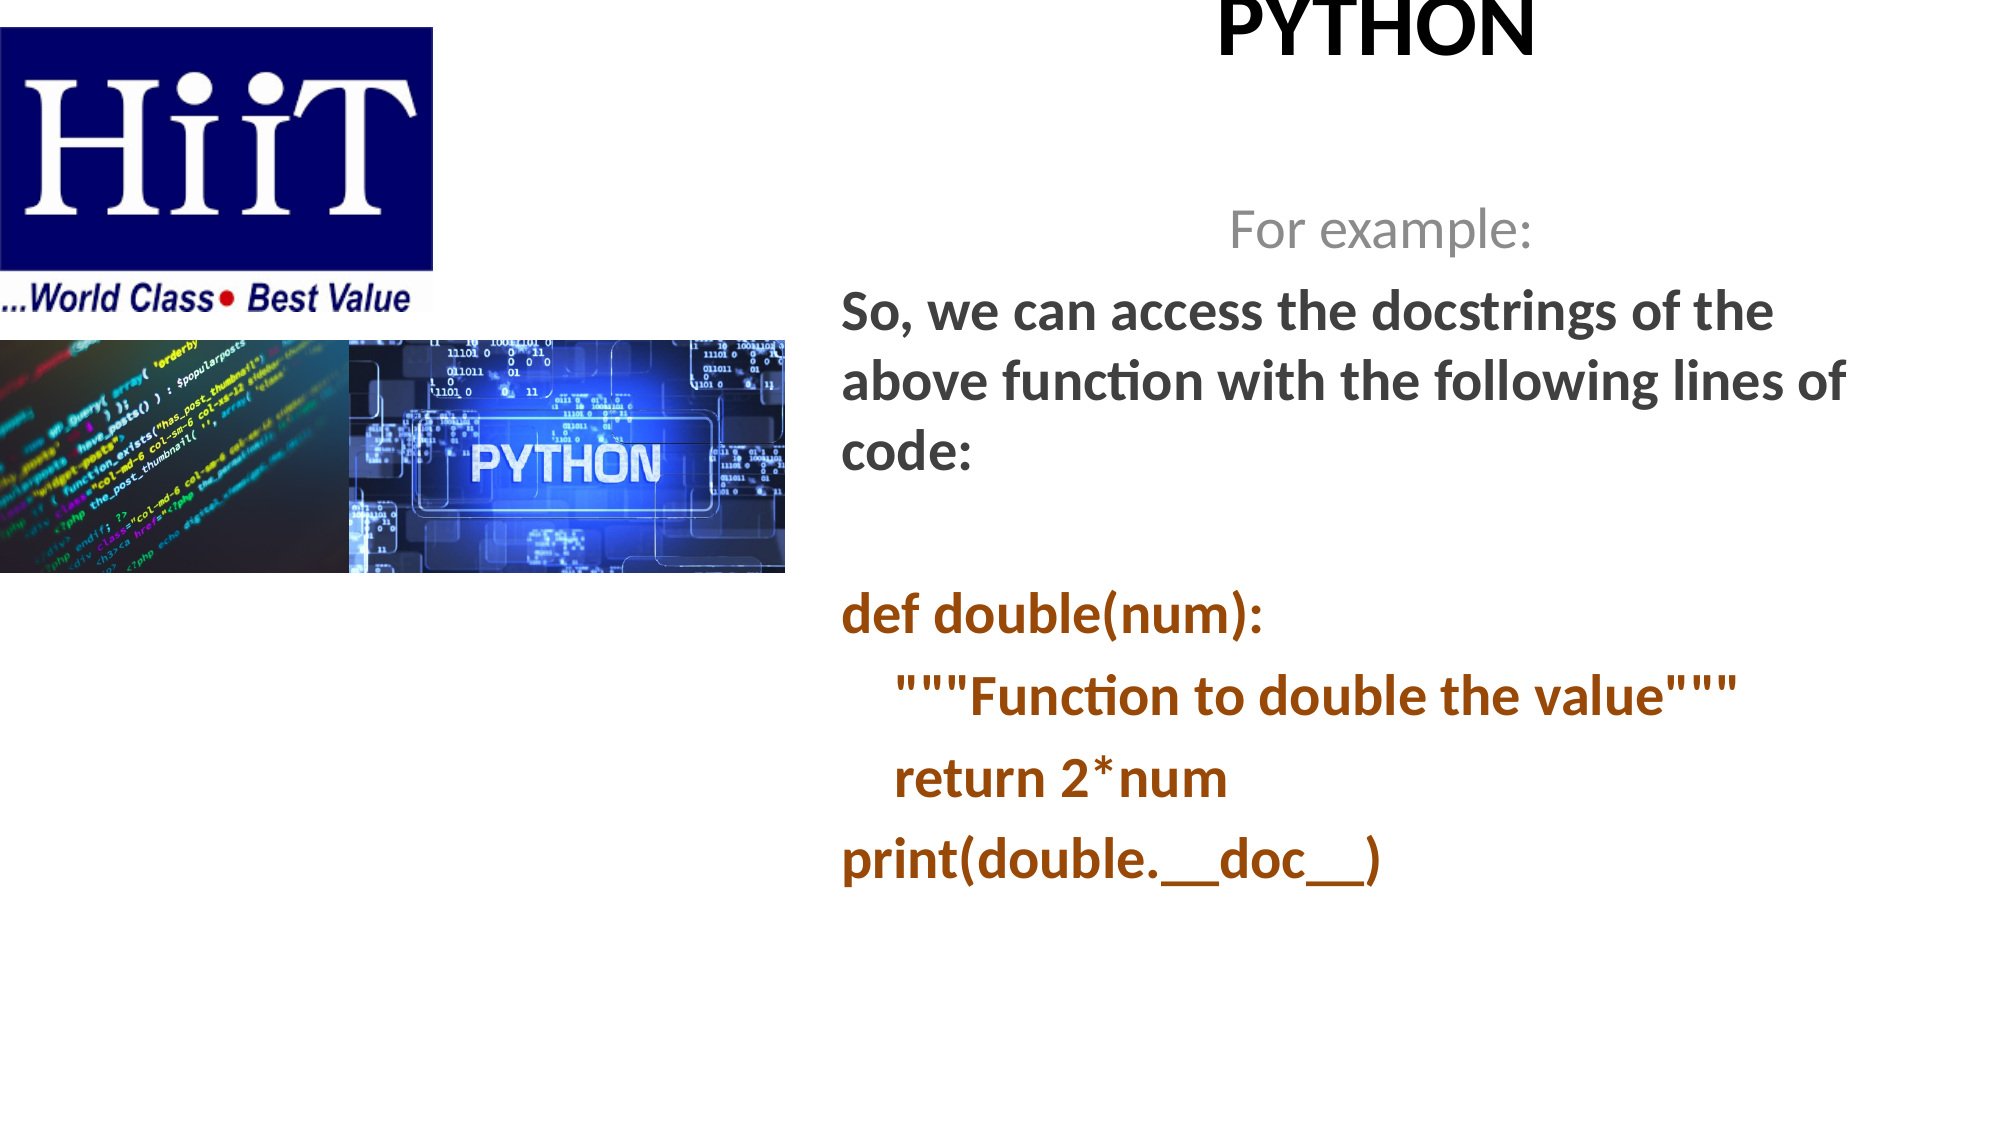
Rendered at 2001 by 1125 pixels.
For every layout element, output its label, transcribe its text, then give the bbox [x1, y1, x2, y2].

picture [0, 339, 786, 573]
picture [0, 27, 434, 312]
text_box For example: So, we can access the docstrings of the above function with the following lines of code: def double(num): """Function to double the value""" return 2*num print(double.__doc__) [826, 182, 1938, 341]
title PYTHON [818, 27, 1937, 231]
